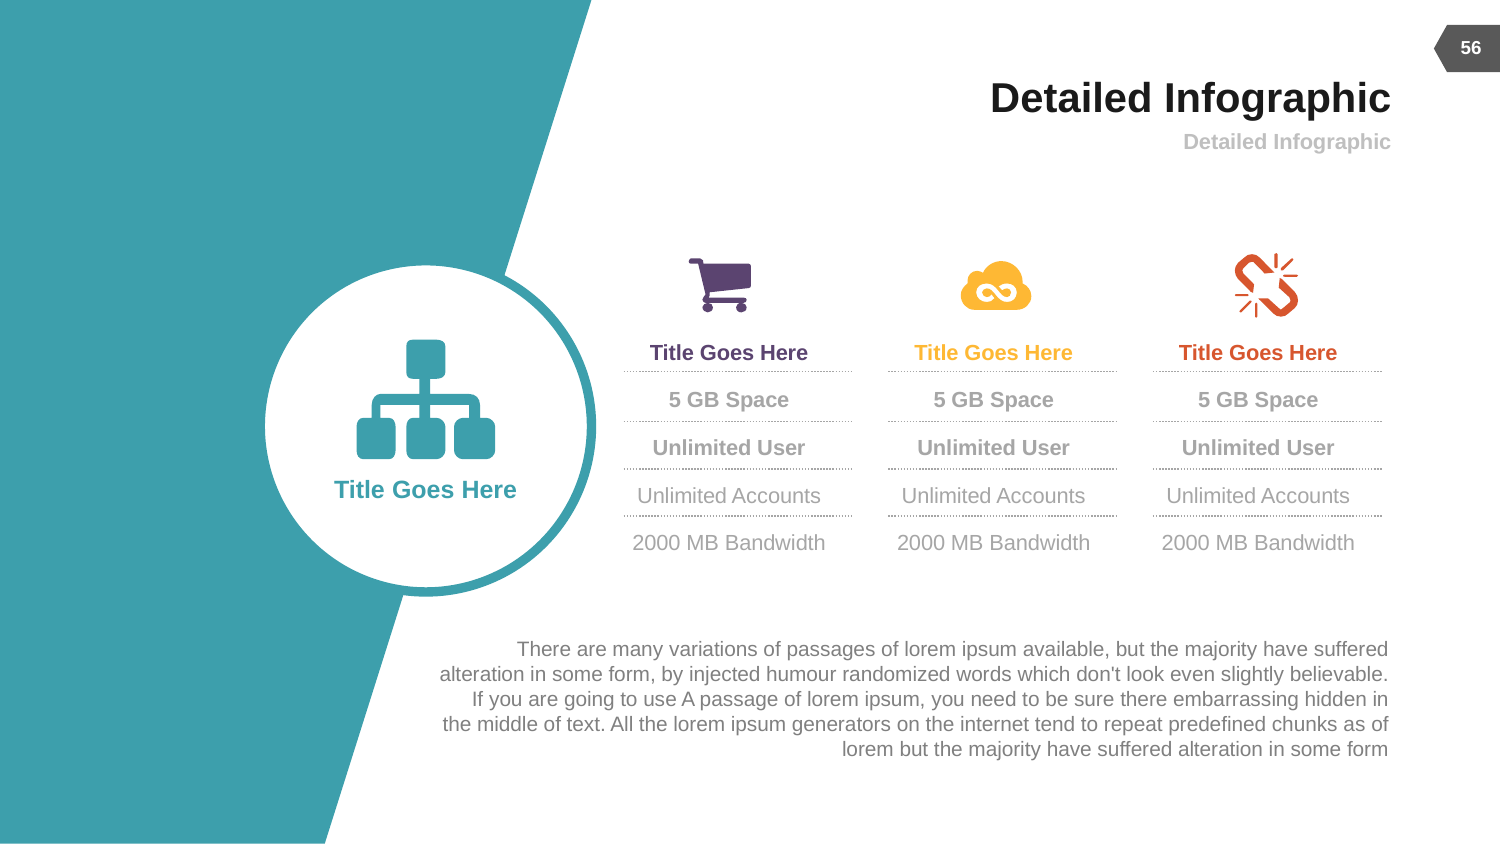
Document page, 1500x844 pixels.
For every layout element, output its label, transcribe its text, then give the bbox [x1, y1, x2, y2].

text_box [258, 258, 593, 595]
text_box [356, 339, 496, 460]
slide_number 56 [1439, 24, 1500, 70]
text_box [598, 317, 860, 566]
text_box [1280, 258, 1294, 271]
text_box There are many variations of passages of lorem ipsum available, but the majority have suffered alteration in some form, by injected humour randomized words which don't look even slightly believable. If you are going to use A passage of lorem ipsum, you need to be sure there embarrassing hidden in the middle of text. All the lorem ipsum generators on the internet tend to repeat predefined chunks as of lorem but the majority have suffered alteration in some form [438, 635, 1389, 761]
text_box [1239, 300, 1252, 313]
list Detailed Infographic [716, 124, 1392, 158]
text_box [1127, 317, 1389, 566]
text_box [960, 261, 1032, 310]
text_box Title Goes Here [317, 466, 534, 512]
text_box [1258, 277, 1299, 316]
text_box [1274, 253, 1278, 269]
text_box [863, 317, 1125, 566]
text_box [0, 0, 594, 844]
title Detailed Infographic [466, 66, 1392, 125]
text_box [1234, 254, 1275, 293]
text_box [688, 258, 751, 313]
